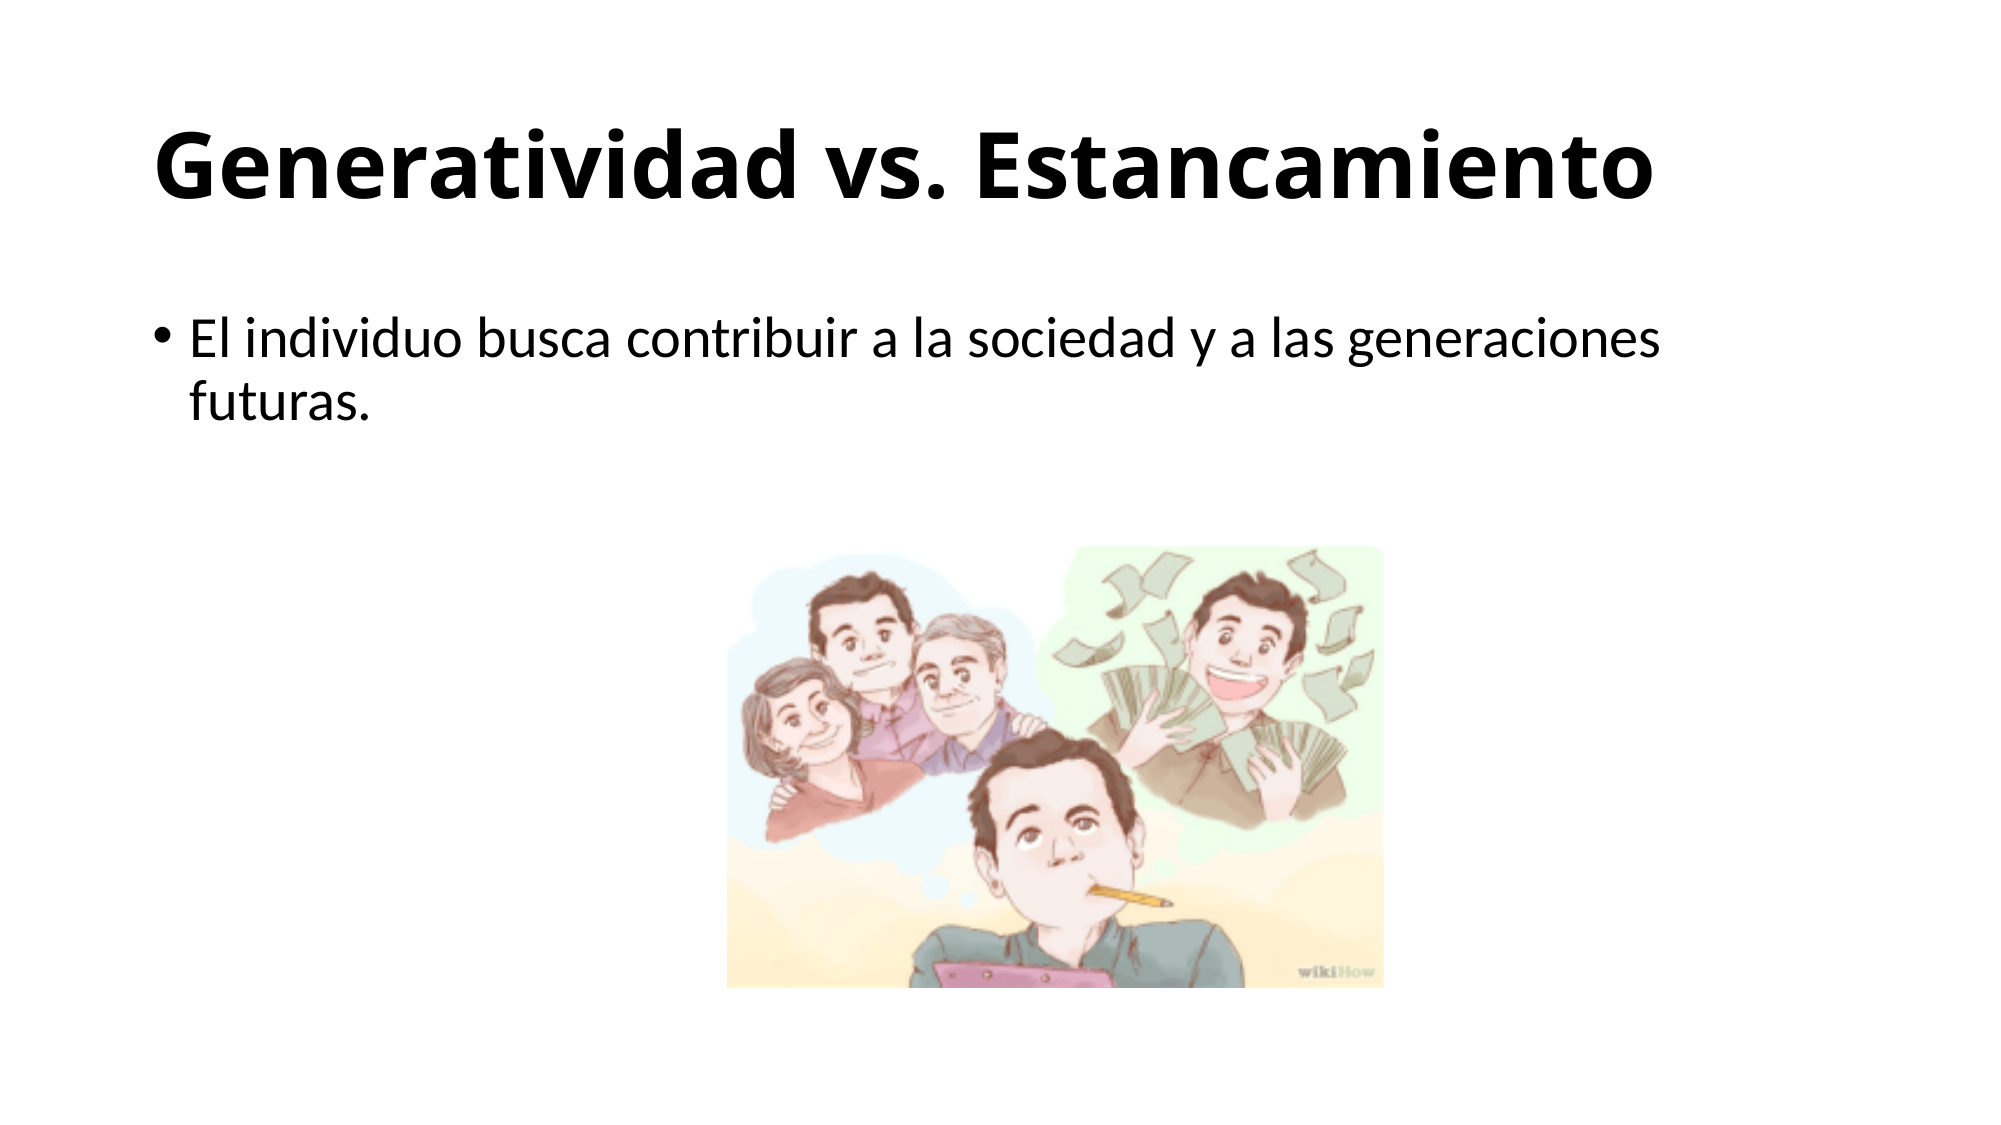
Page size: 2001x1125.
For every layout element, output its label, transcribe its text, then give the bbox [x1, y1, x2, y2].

picture [727, 546, 1384, 988]
title Generatividad vs. Estancamiento [137, 59, 1863, 278]
list El individuo busca contribuir a la sociedad y a las generaciones futuras. [137, 299, 1863, 454]
